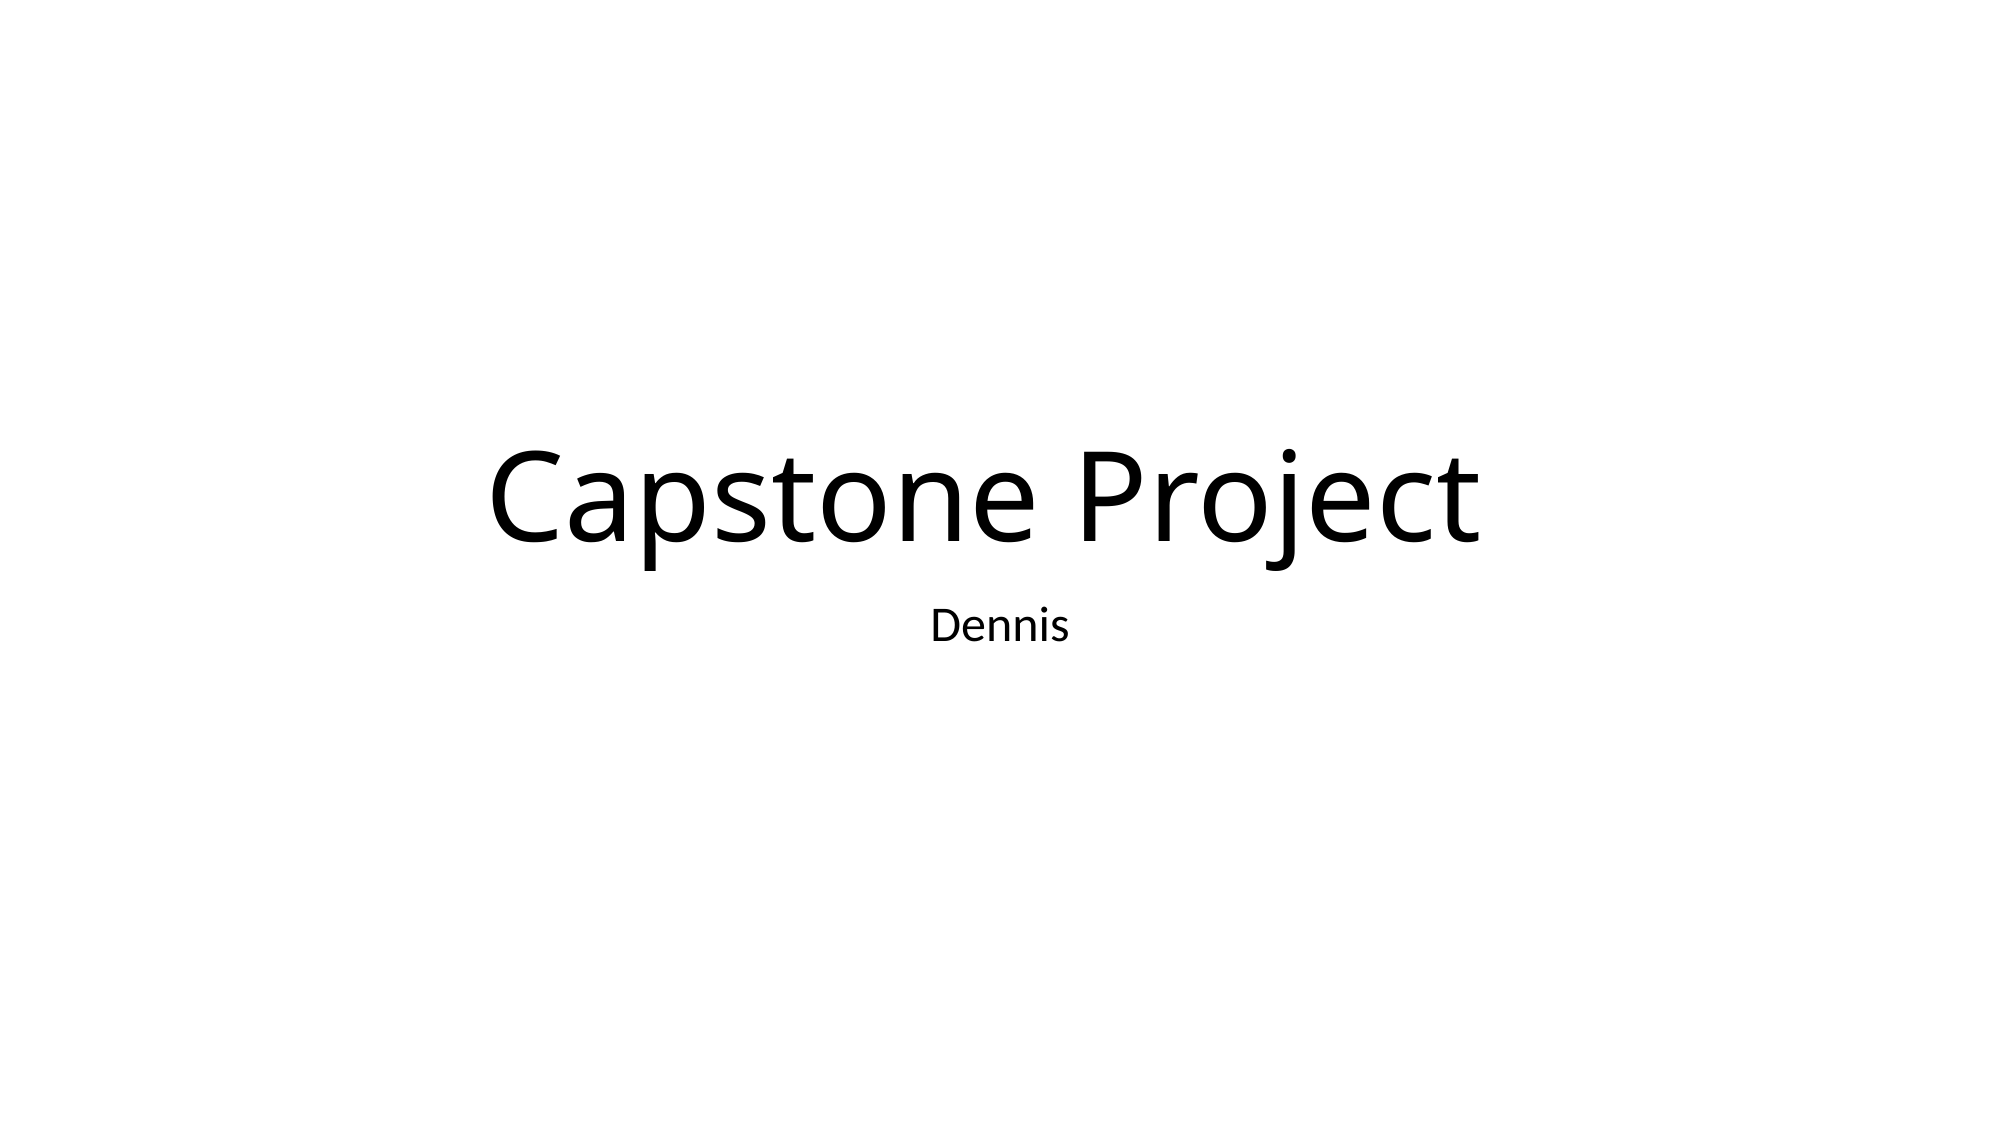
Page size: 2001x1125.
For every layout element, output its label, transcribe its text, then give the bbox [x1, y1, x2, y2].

title Capstone Project [249, 184, 1750, 576]
subtitle Dennis [249, 590, 1750, 863]
